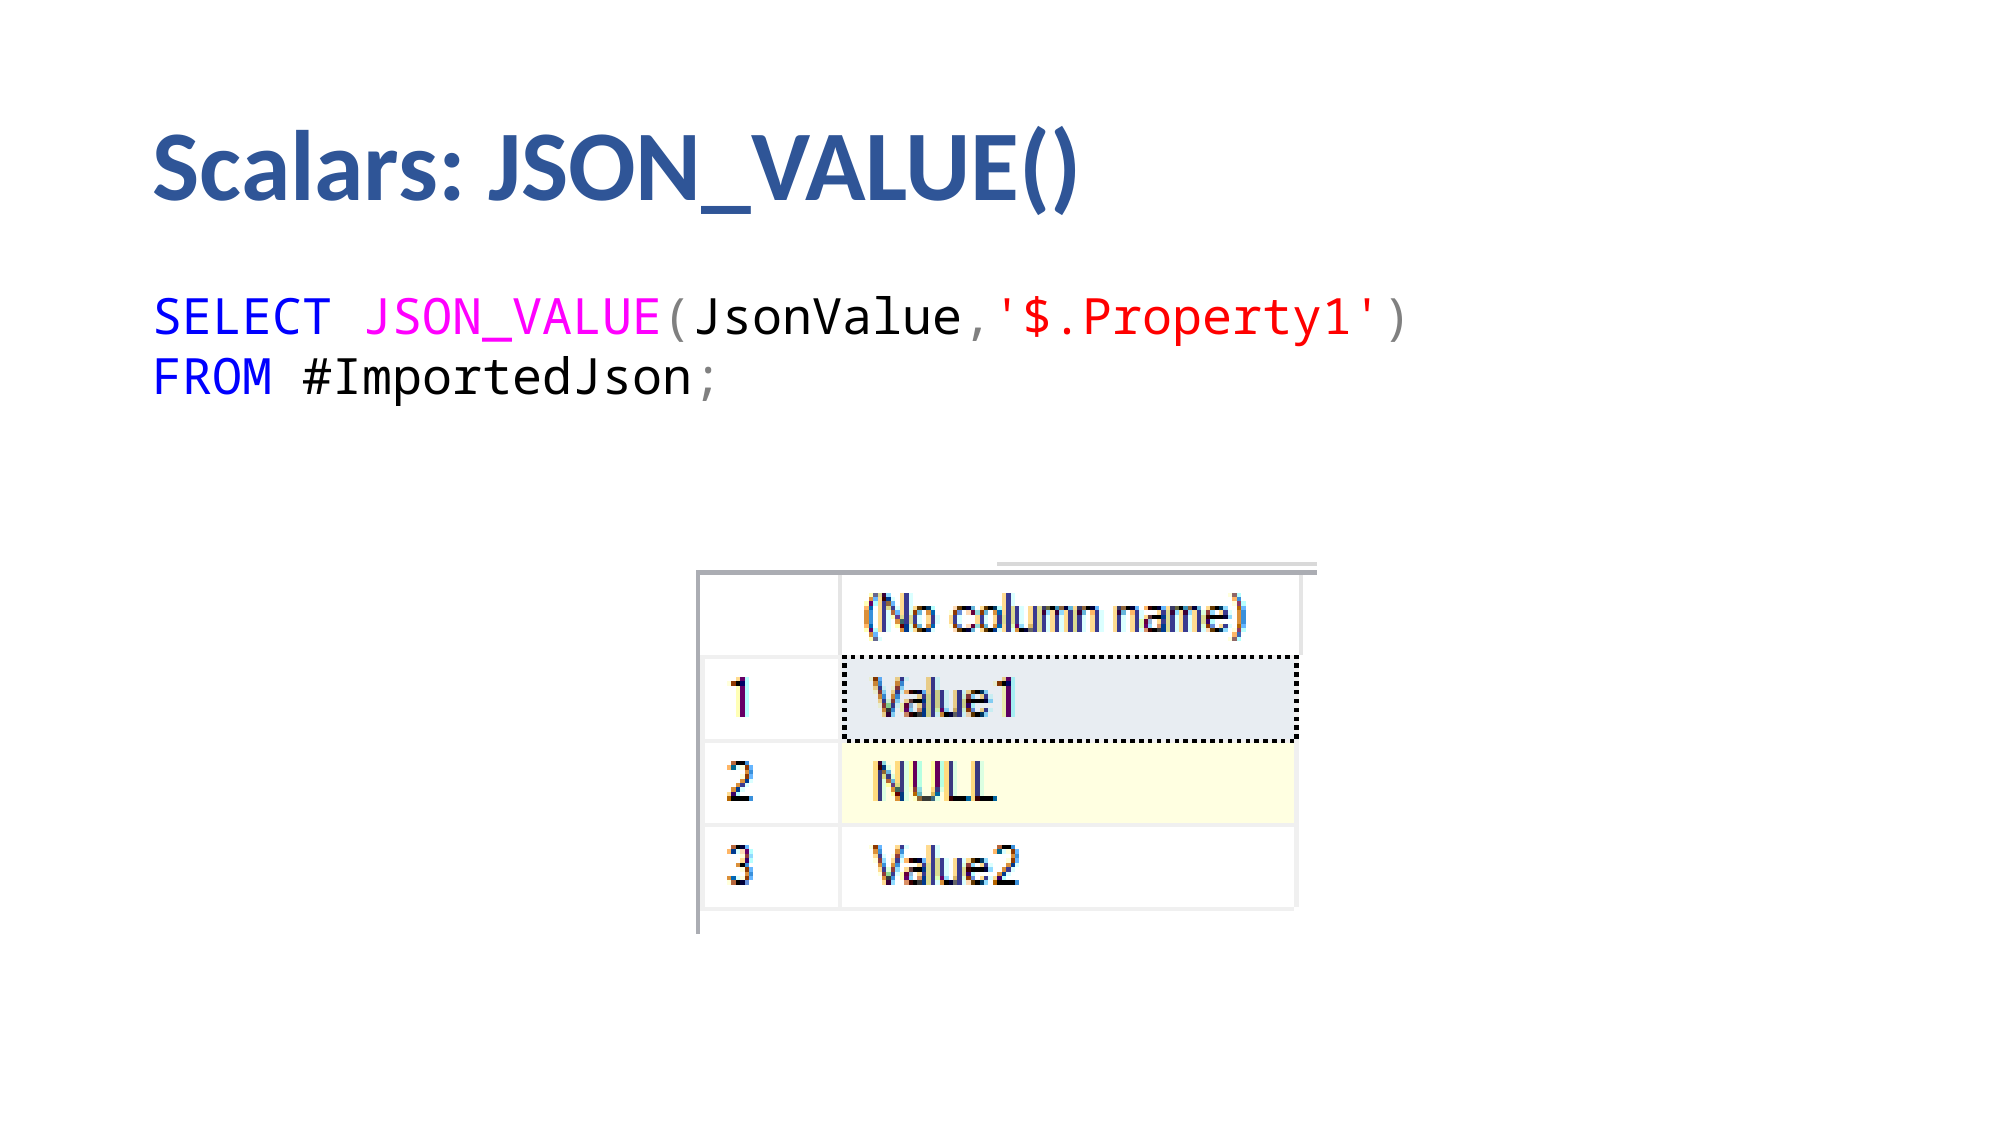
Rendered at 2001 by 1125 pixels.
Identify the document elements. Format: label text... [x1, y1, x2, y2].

title Scalars: JSON_VALUE() [137, 59, 1275, 277]
text_box SELECT JSON_VALUE(JsonValue,'$.Property1') FROM #ImportedJson; [137, 277, 1816, 412]
picture [683, 562, 1317, 934]
